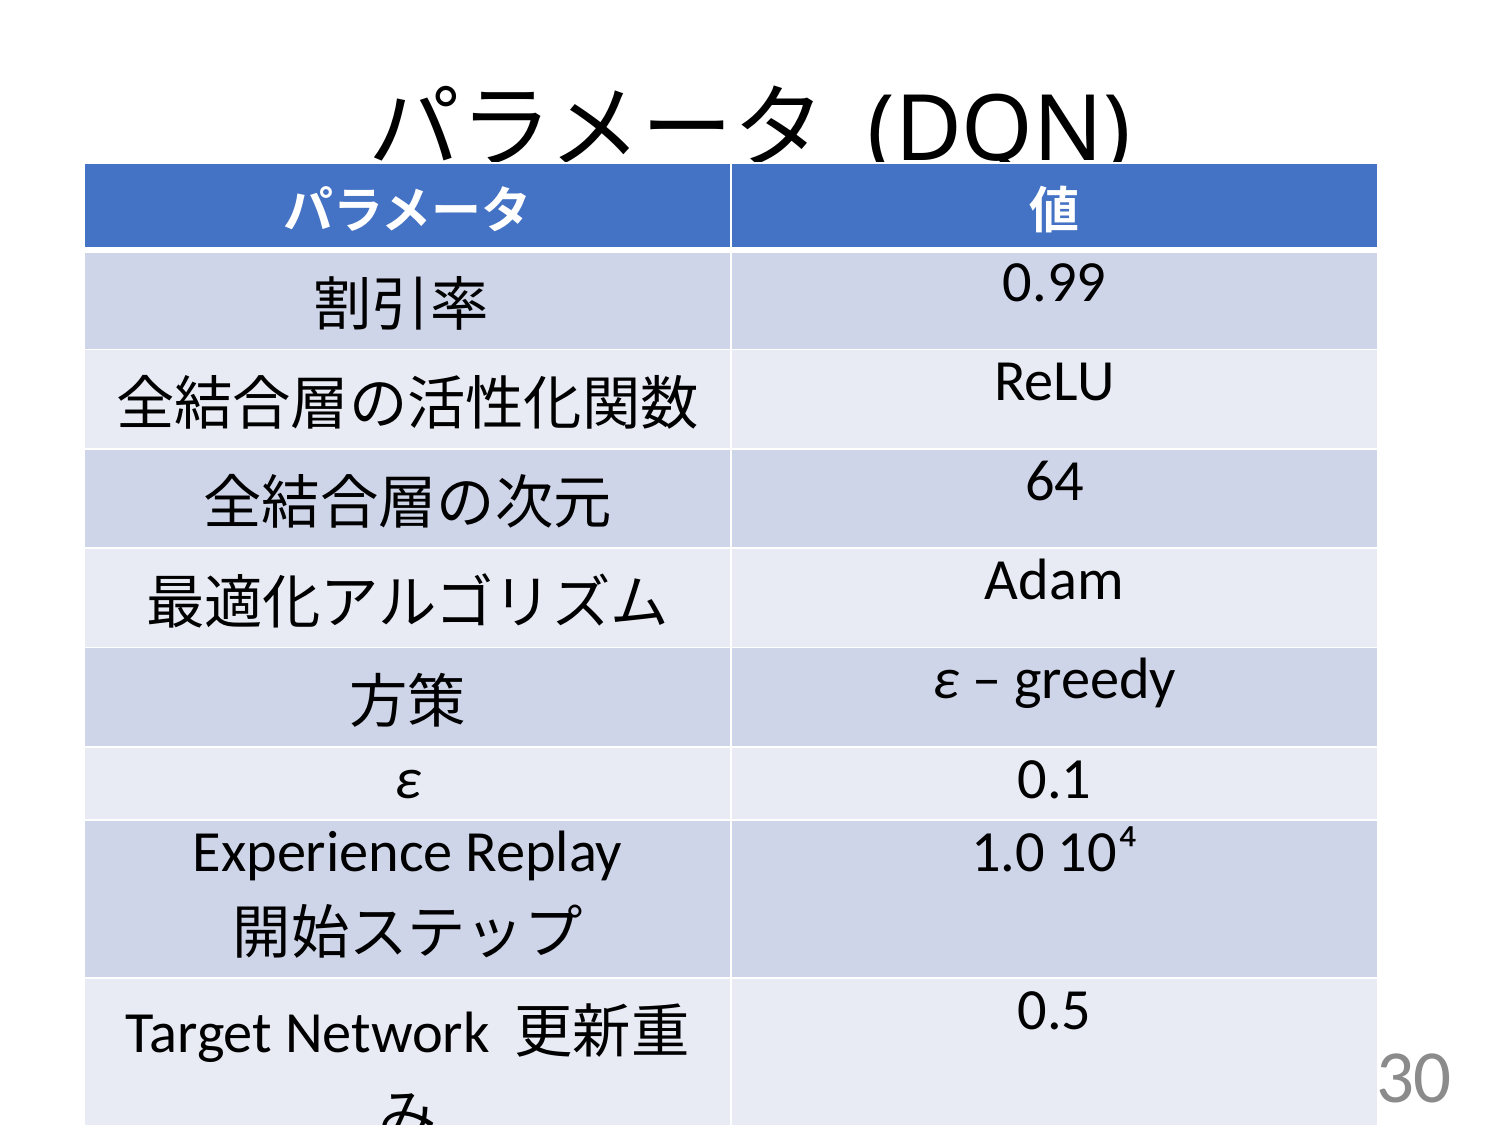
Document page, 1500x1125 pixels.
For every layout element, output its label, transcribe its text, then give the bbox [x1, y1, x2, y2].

title パラメータ (DQN) [103, 22, 1397, 240]
slide_number 30 [1379, 1042, 1468, 1103]
